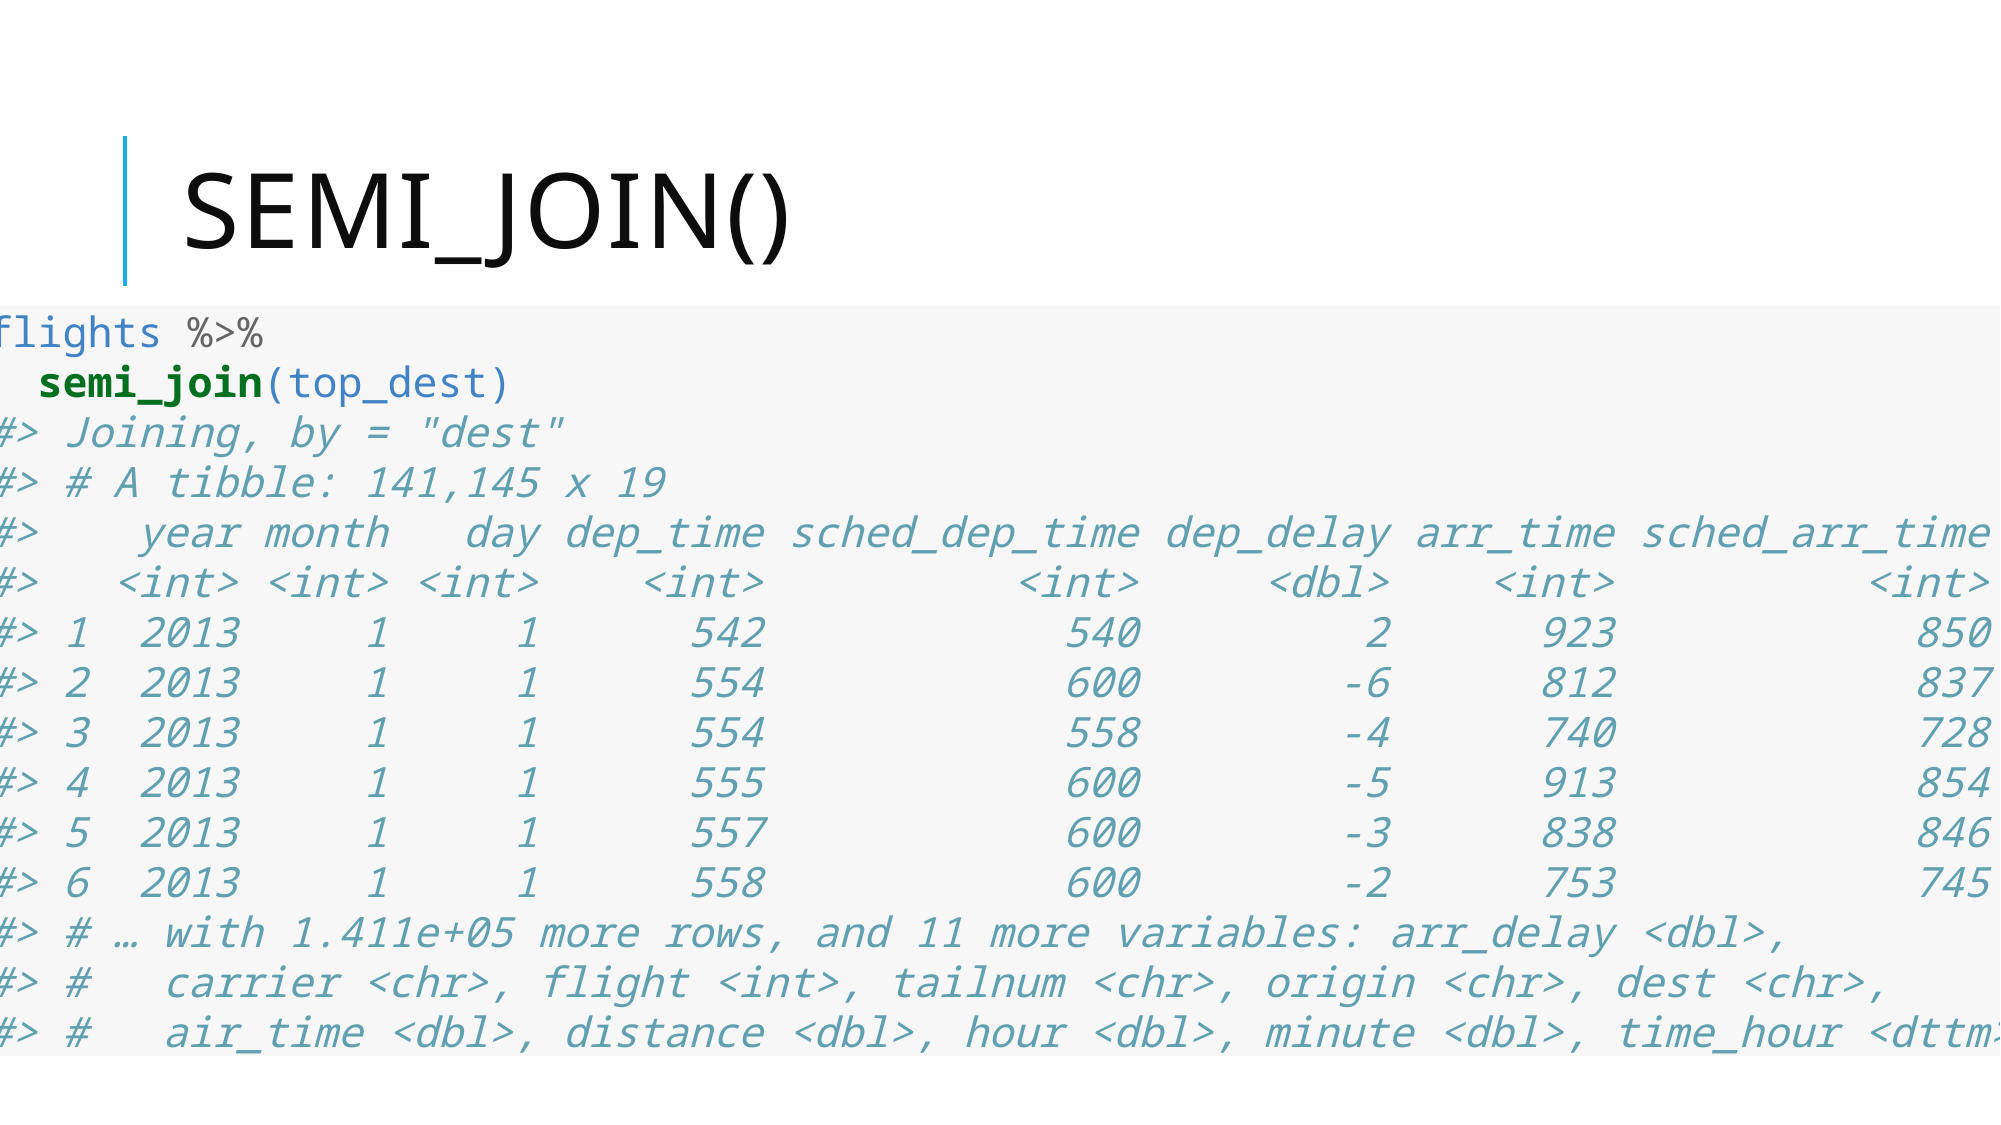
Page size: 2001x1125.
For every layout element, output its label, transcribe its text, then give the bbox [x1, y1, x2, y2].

text_box flights %>% semi_join(top_dest) #> Joining, by = "dest" #> # A tibble: 141,145 x 19 #> year month day dep_time sched_dep_time dep_delay arr_time sched_arr_time #> <int> <int> <int> <int> <int> <dbl> <int> <int> #> 1 2013 1 1 542 540 2 923 850 #> 2 2013 1 1 554 600 -6 812 837 #> 3 2013 1 1 554 558 -4 740 728 #> 4 2013 1 1 555 600 -5 913 854 #> 5 2013 1 1 557 600 -3 838 846 #> 6 2013 1 1 558 600 -2 753 745 #> # … with 1.411e+05 more rows, and 11 more variables: arr_delay <dbl>, #> # carrier <chr>, flight <int>, tailnum <chr>, origin <chr>, dest <chr>, #> # air_time <dbl>, distance <dbl>, hour <dbl>, minute <dbl>, time_hour <dttm> [0, 305, 2000, 1057]
title Semi_join() [168, 96, 1763, 305]
